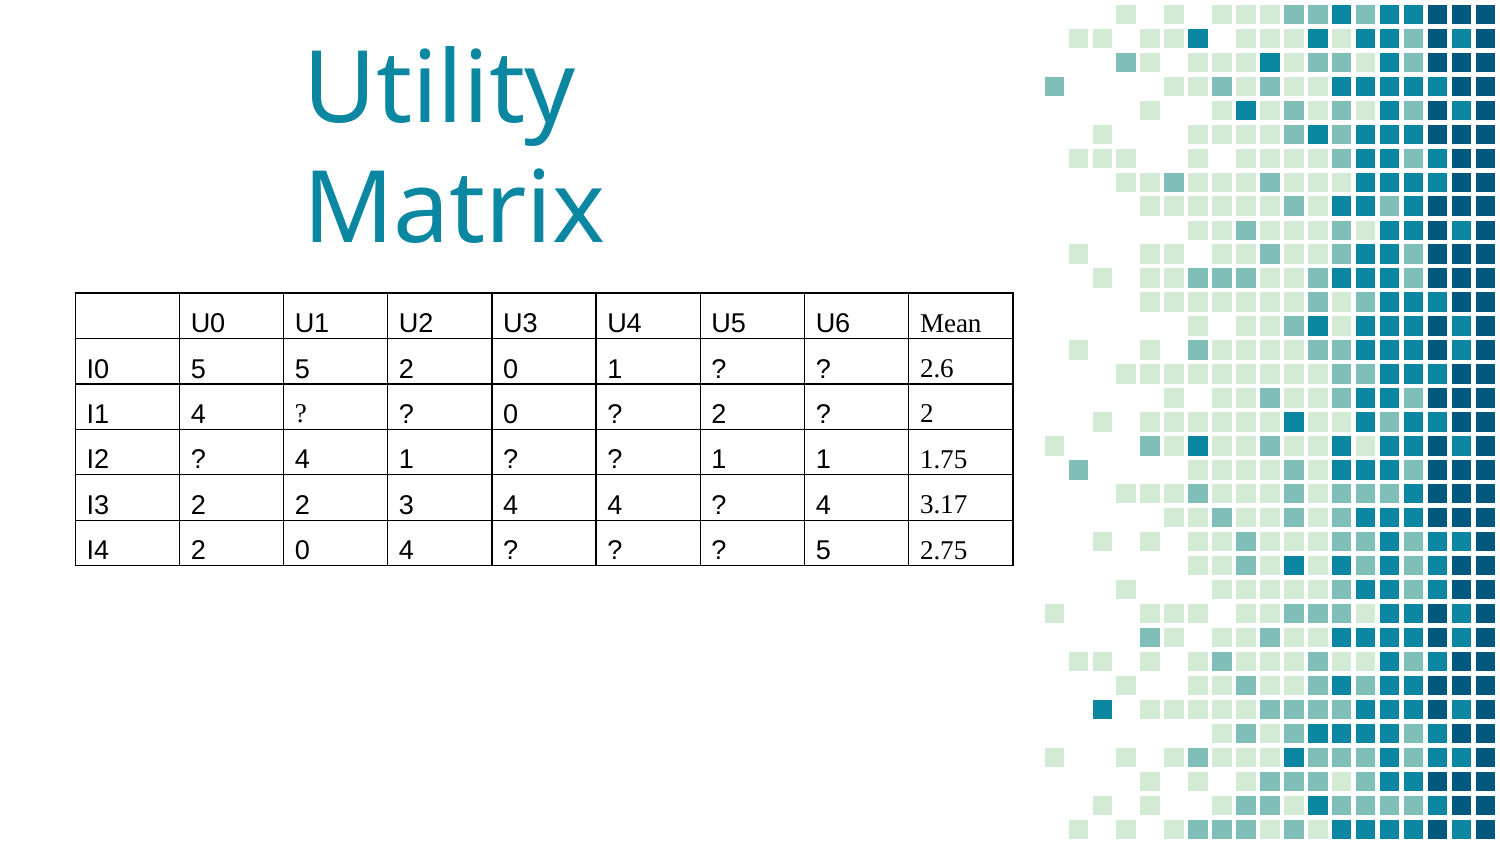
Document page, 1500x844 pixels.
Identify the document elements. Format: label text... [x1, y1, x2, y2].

table_header U5 [701, 294, 804, 338]
table_cell 2 [388, 339, 491, 383]
table_cell 4 [284, 430, 387, 474]
table_cell 4 [805, 475, 908, 520]
text_box Utility Matrix [288, 136, 801, 278]
table_cell 2 [180, 521, 283, 565]
table_cell 1 [805, 430, 908, 474]
table_cell 2 [284, 475, 387, 520]
table_cell 5 [180, 339, 283, 383]
table_cell ? [597, 521, 700, 565]
table_cell 2 [701, 385, 804, 429]
table_cell ? [597, 430, 700, 474]
table_cell 0 [493, 339, 595, 383]
table_cell ? [805, 385, 908, 429]
table_cell I1 [76, 385, 179, 429]
table_cell 2.6 [909, 339, 1012, 383]
table_cell ? [701, 475, 804, 520]
table_cell 4 [493, 475, 595, 520]
table_cell ? [180, 430, 283, 474]
table_cell 2.75 [909, 521, 1012, 565]
table_cell I2 [76, 430, 179, 474]
table_cell 2 [909, 385, 1012, 429]
table_cell ? [388, 385, 491, 429]
table_cell 1.75 [909, 430, 1012, 474]
table_cell 3 [388, 475, 491, 520]
table_cell 4 [388, 521, 491, 565]
table_cell 0 [493, 385, 595, 429]
table_header U6 [805, 294, 908, 338]
table_cell I3 [76, 475, 179, 520]
table_header U4 [597, 294, 700, 338]
table_cell ? [597, 385, 700, 429]
table_cell ? [701, 521, 804, 565]
table_header U2 [388, 294, 491, 338]
table_header U0 [180, 294, 283, 338]
table_cell 1 [597, 339, 700, 383]
table_cell ? [284, 385, 387, 429]
table_cell I4 [76, 521, 179, 565]
table_cell 4 [597, 475, 700, 520]
table_cell ? [493, 430, 595, 474]
table_cell 1 [701, 430, 804, 474]
table_header U3 [493, 294, 595, 338]
table_cell ? [493, 521, 595, 565]
table_header U1 [284, 294, 387, 338]
table_header [76, 294, 179, 338]
table_cell 5 [284, 339, 387, 383]
table_cell 1 [388, 430, 491, 474]
table_header Mean [909, 294, 1012, 338]
table_cell 2 [180, 475, 283, 520]
table_cell 0 [284, 521, 387, 565]
table_cell 4 [180, 385, 283, 429]
table_cell 3.17 [909, 475, 1012, 520]
table_cell 5 [805, 521, 908, 565]
table_cell ? [701, 339, 804, 383]
table_cell I0 [76, 339, 179, 383]
table_cell ? [805, 339, 908, 383]
